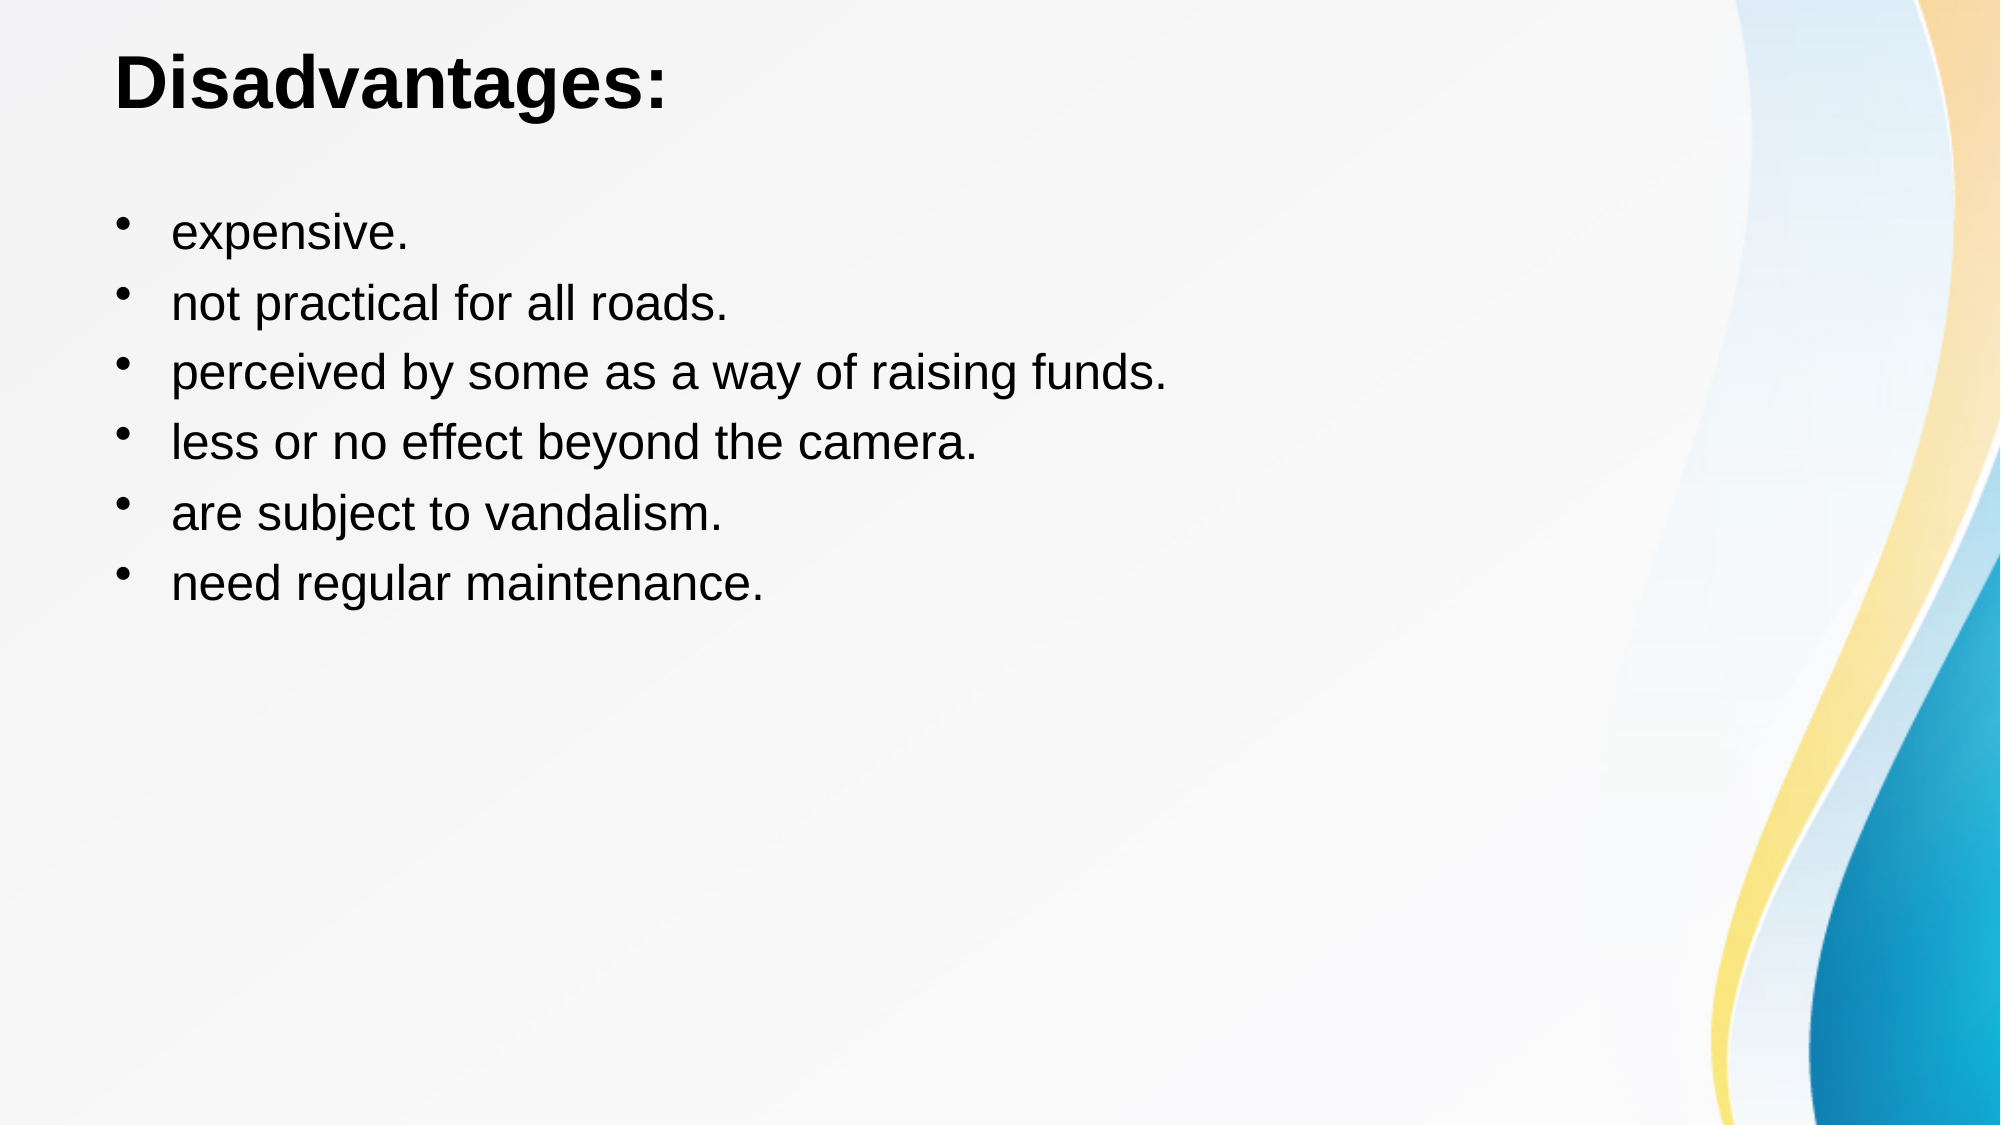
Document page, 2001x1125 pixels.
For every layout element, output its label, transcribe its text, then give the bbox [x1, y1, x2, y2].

picture [0, 0, 2001, 1125]
title Disadvantages: [99, 30, 1901, 127]
list expensive. not practical for all roads. perceived by some as a way of raising funds. less or no effect beyond the camera. are subject to vandalism. need regular maintenance. [99, 192, 1901, 1006]
